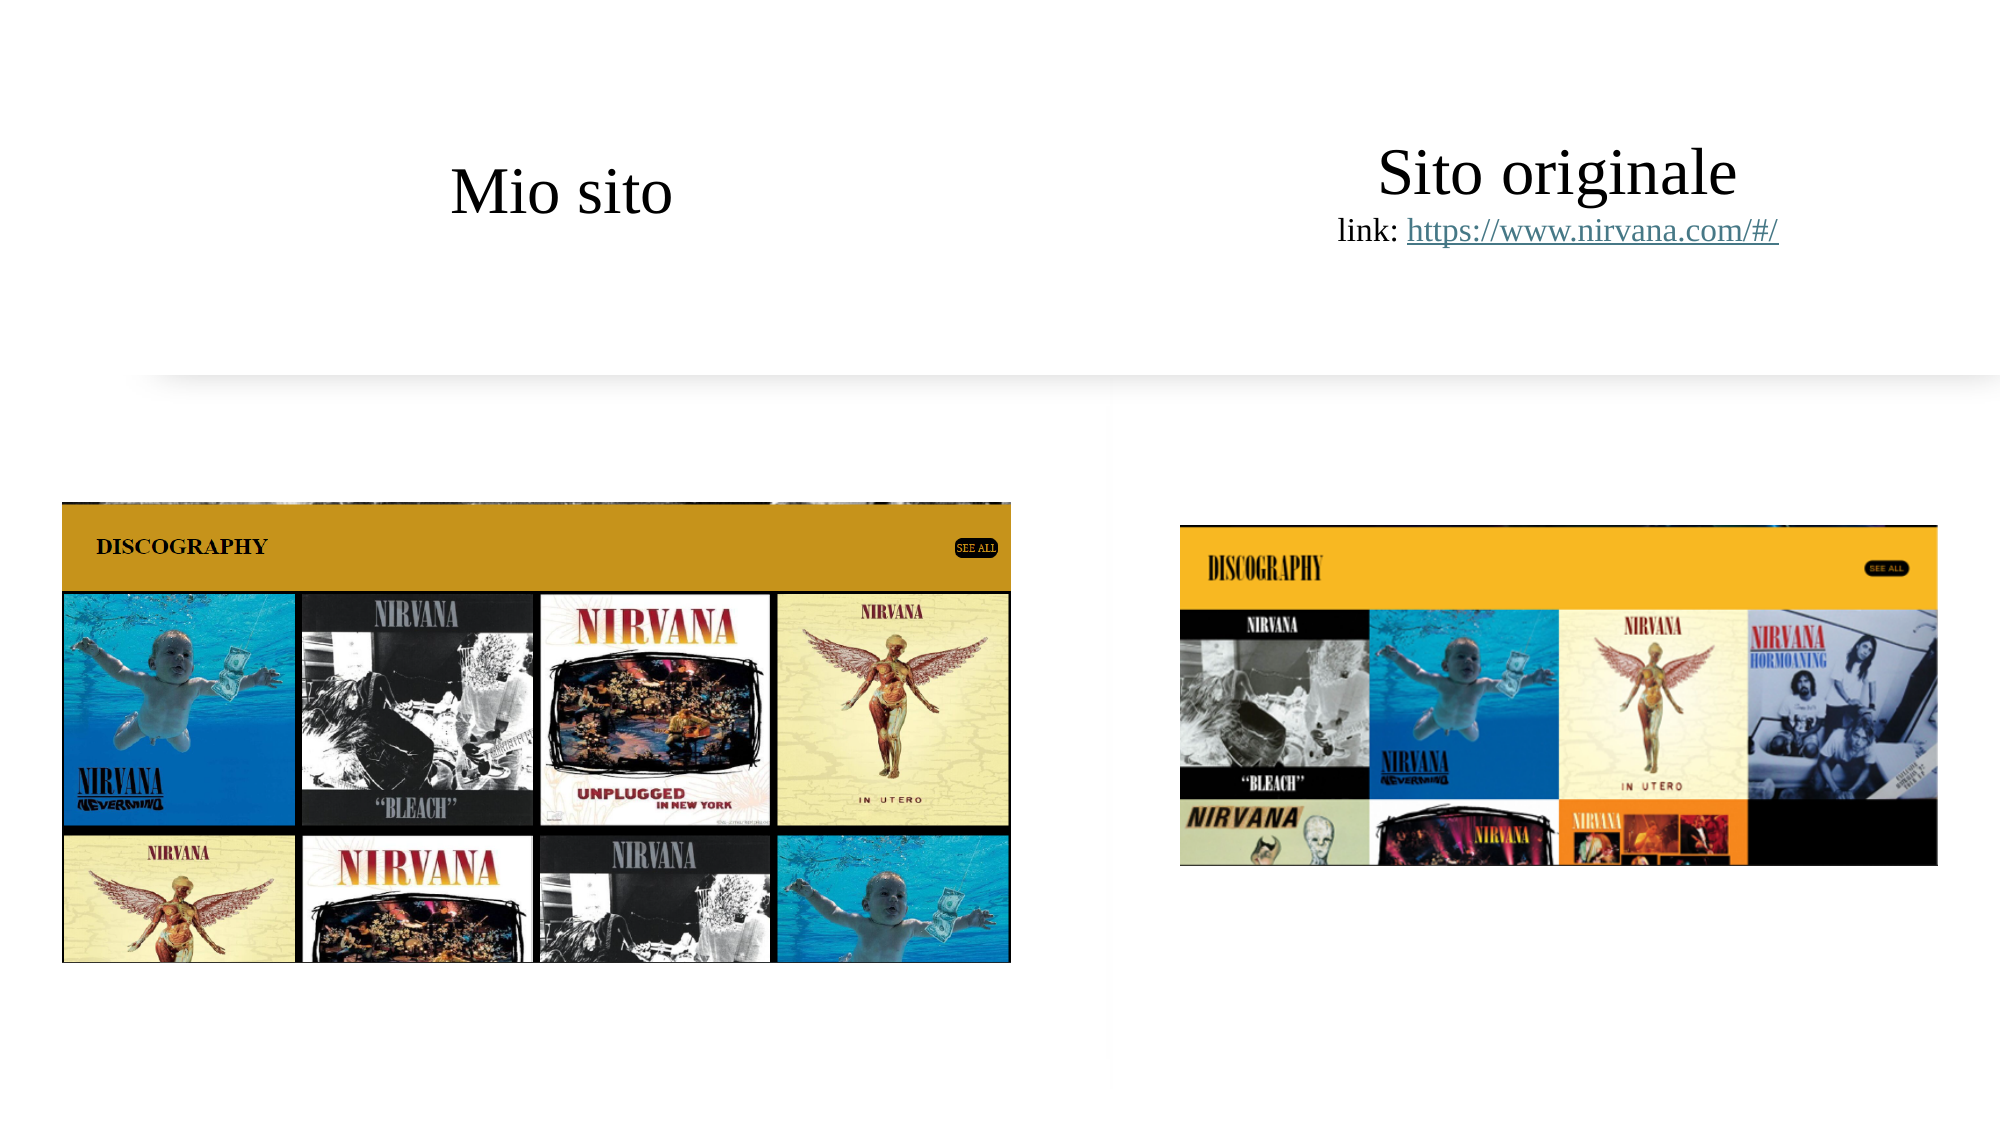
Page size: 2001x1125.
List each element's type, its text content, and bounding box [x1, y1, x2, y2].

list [1179, 524, 1939, 866]
picture [61, 502, 1011, 964]
text_box [0, 0, 2000, 376]
text_box Sito originale link: https://www.nirvana.com/#/ [1219, 120, 1897, 256]
text_box [1111, 389, 2000, 1125]
text_box [0, 376, 1111, 1125]
text_box Mio sito [224, 139, 901, 235]
